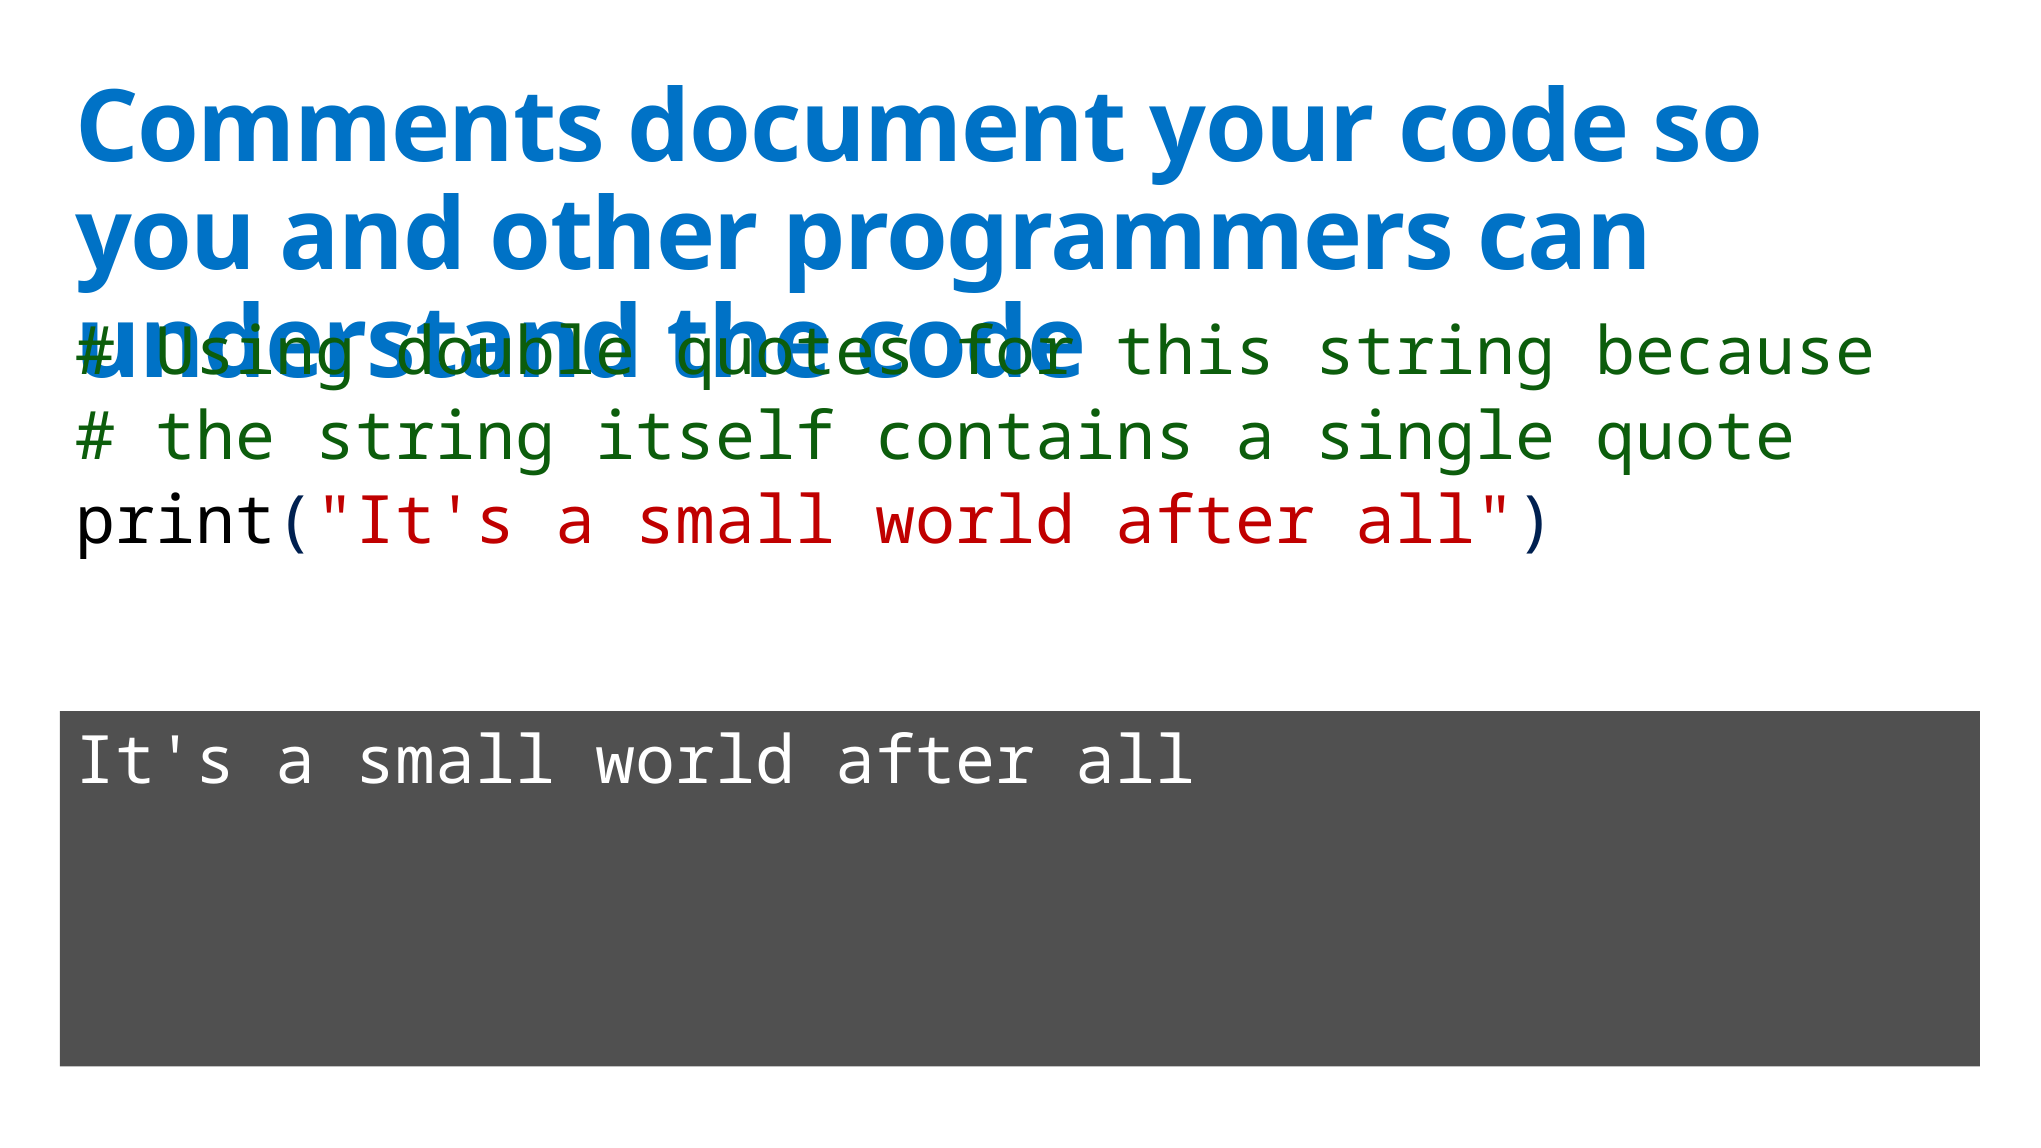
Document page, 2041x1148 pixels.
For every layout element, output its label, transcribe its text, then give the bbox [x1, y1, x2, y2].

list # Using double quotes for this string because # the string itself contains a single quote print("It's a small world after all") [60, 302, 2041, 662]
title Comments document your code so you and other programmers can understand the code [60, 60, 1980, 302]
text_box It's a small world after all [59, 711, 1980, 1067]
